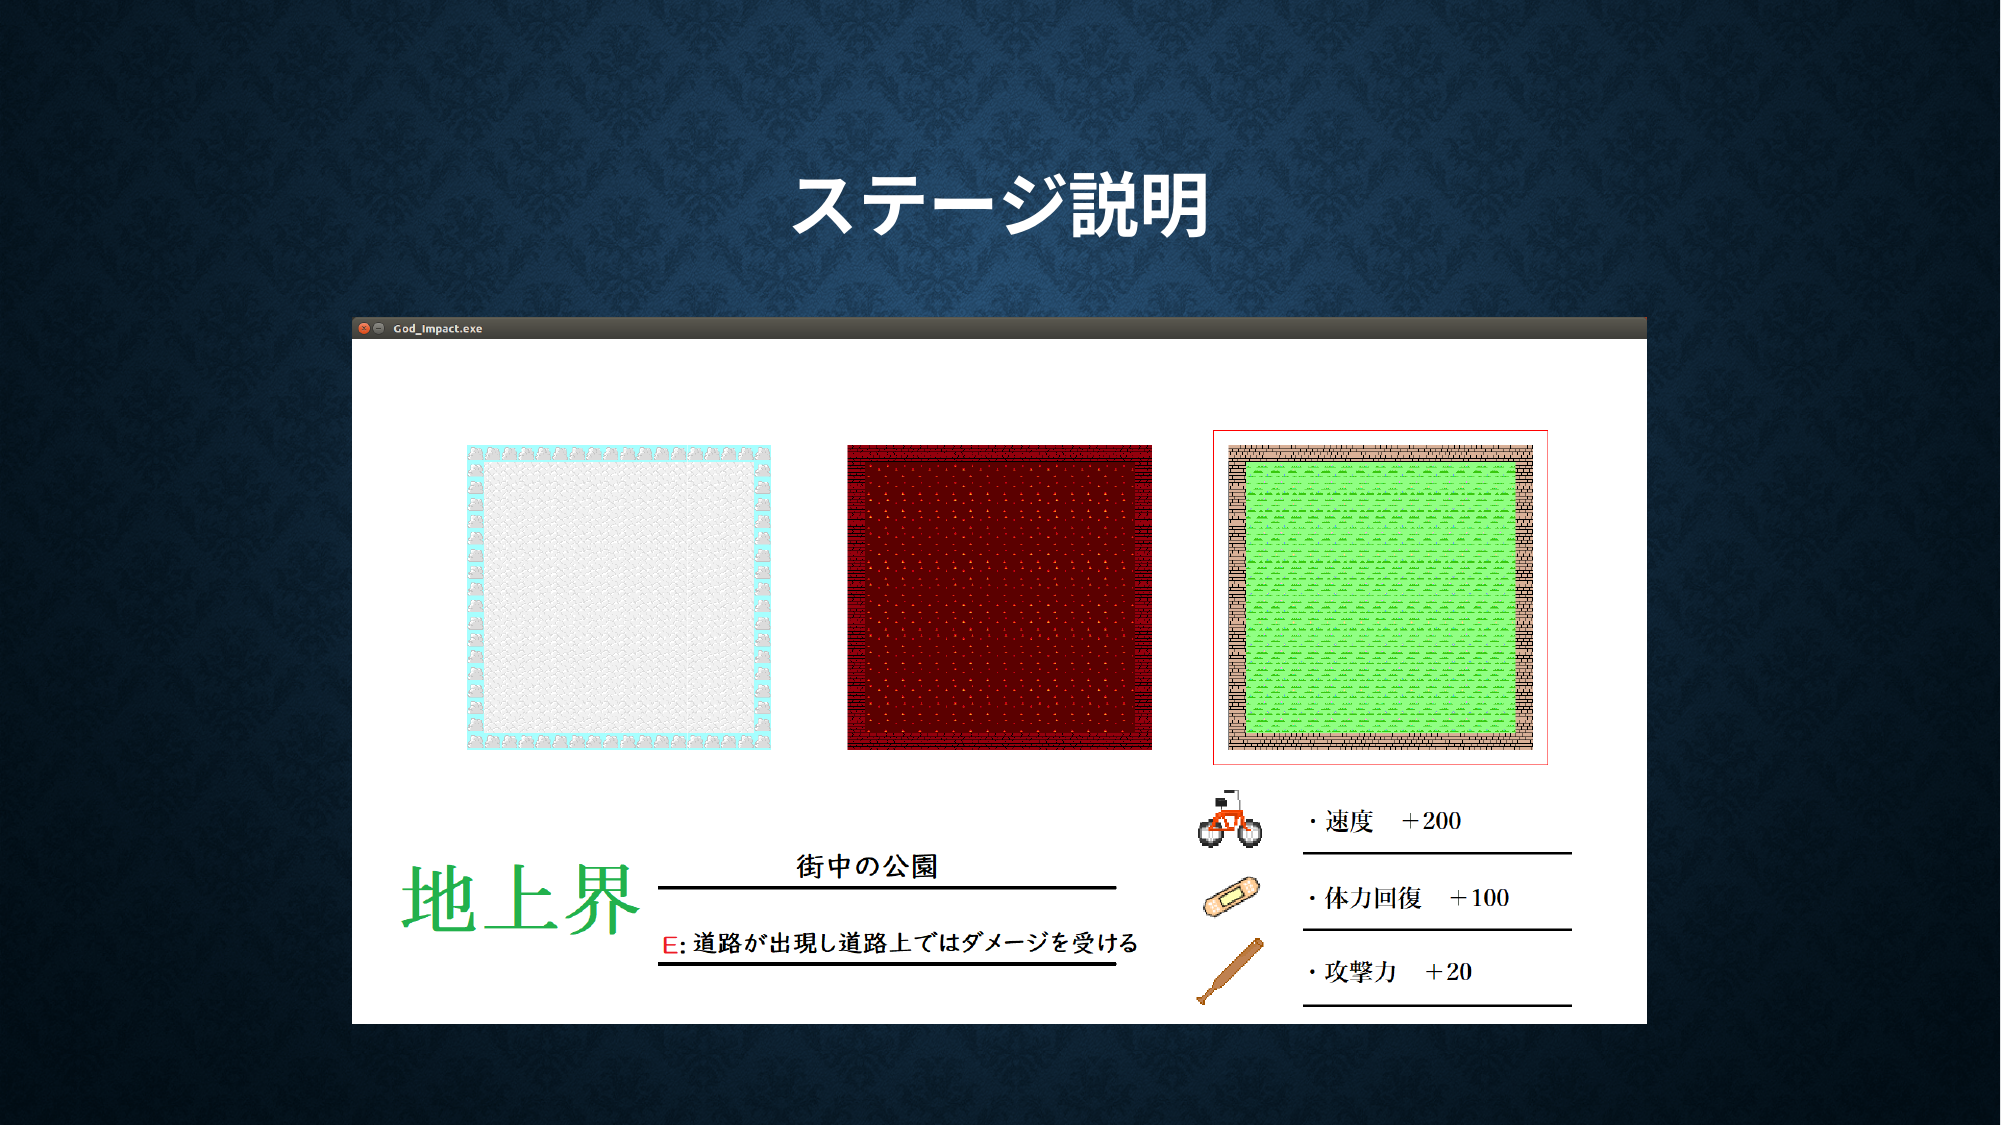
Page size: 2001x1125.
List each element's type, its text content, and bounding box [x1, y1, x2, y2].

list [351, 317, 1647, 1025]
title ステージ説明 [149, 99, 1849, 318]
